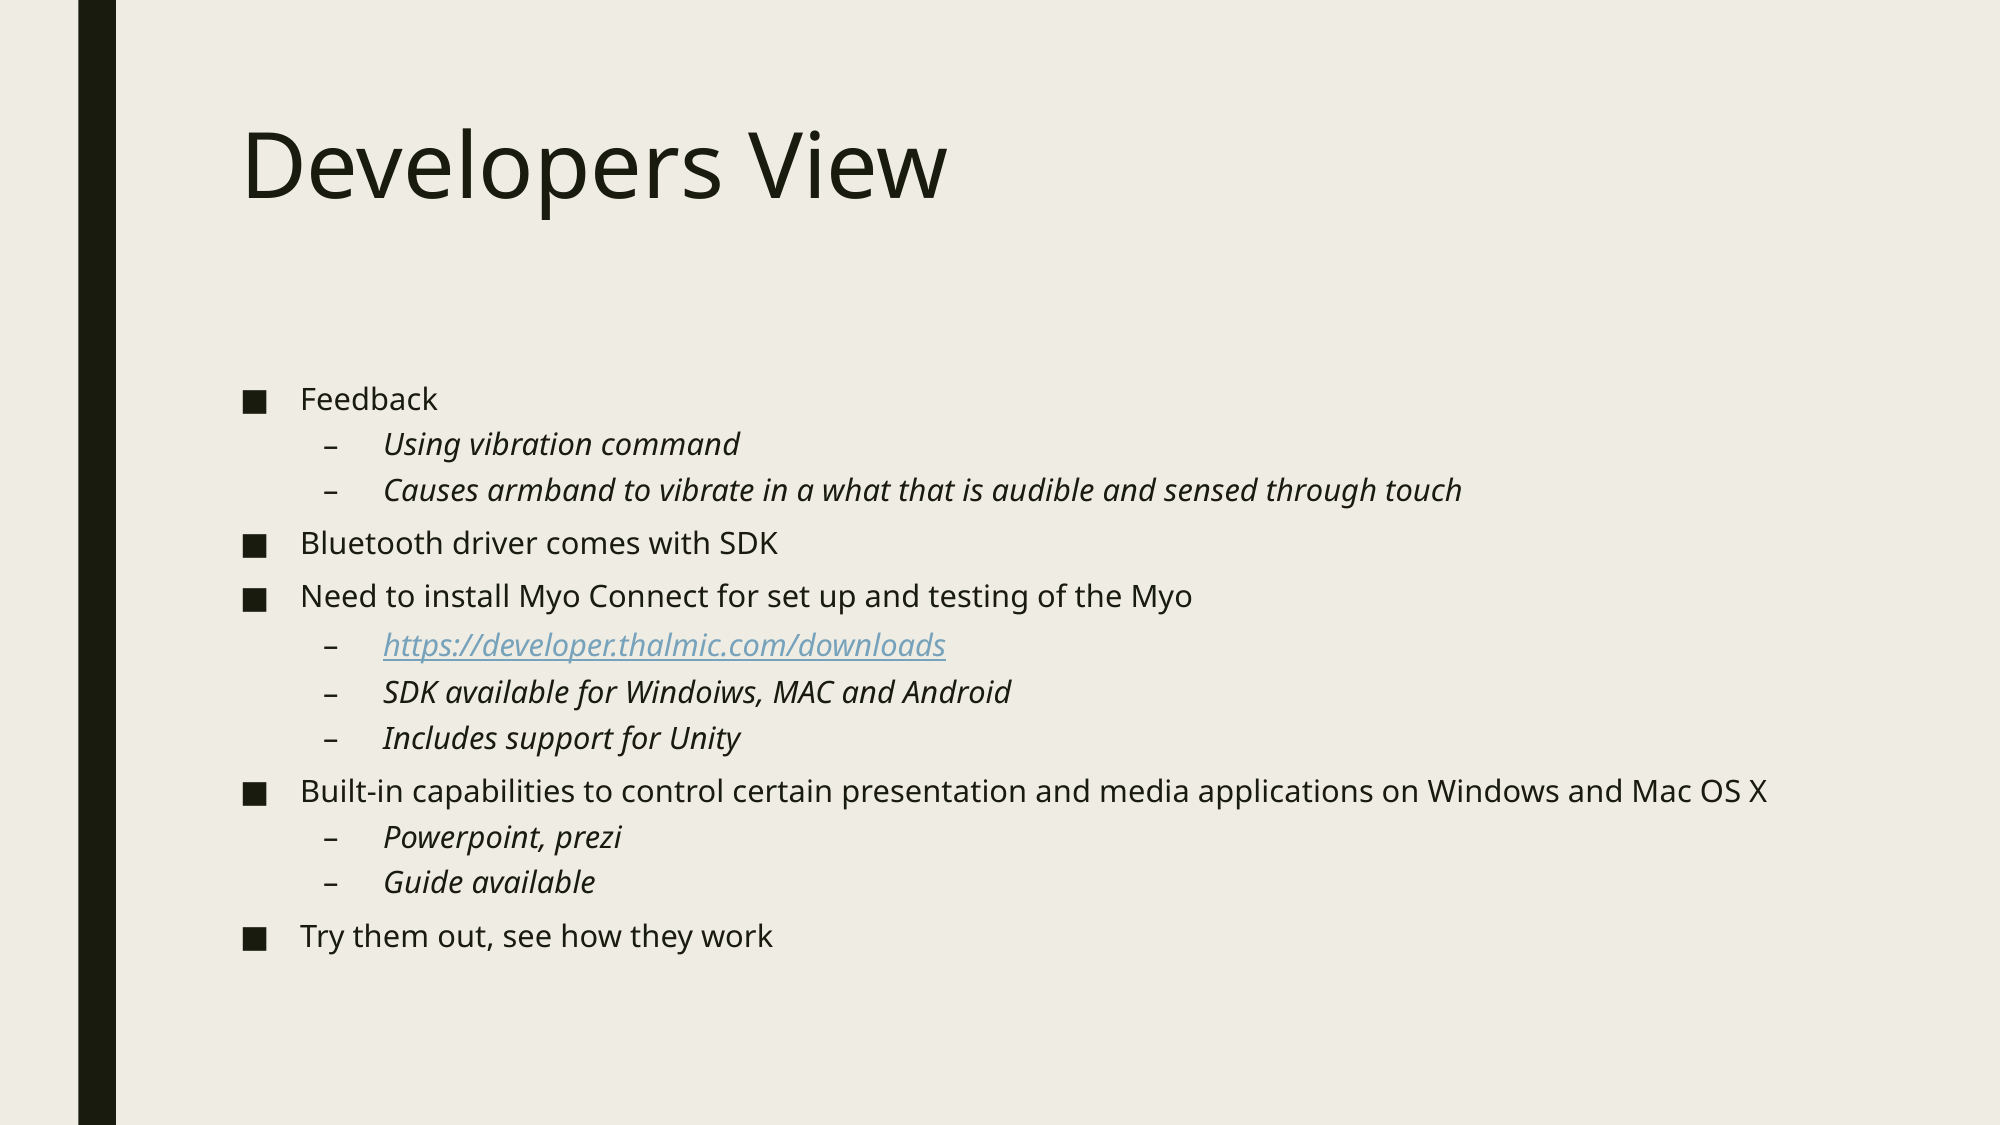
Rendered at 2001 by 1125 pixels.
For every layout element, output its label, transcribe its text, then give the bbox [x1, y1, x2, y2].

title Developers View [225, 112, 1800, 357]
list Feedback Using vibration command Causes armband to vibrate in a what that is audible and sensed through touch Bluetooth driver comes with SDK Need to install Myo Connect for set up and testing of the Myo https://developer.thalmic.com/downloads SDK available for Windoiws, MAC and Android Includes support for Unity Built-in capabilities to control certain presentation and media applications on Windows and Mac OS X Powerpoint, prezi Guide available Try them out, see how they work [225, 375, 1800, 963]
